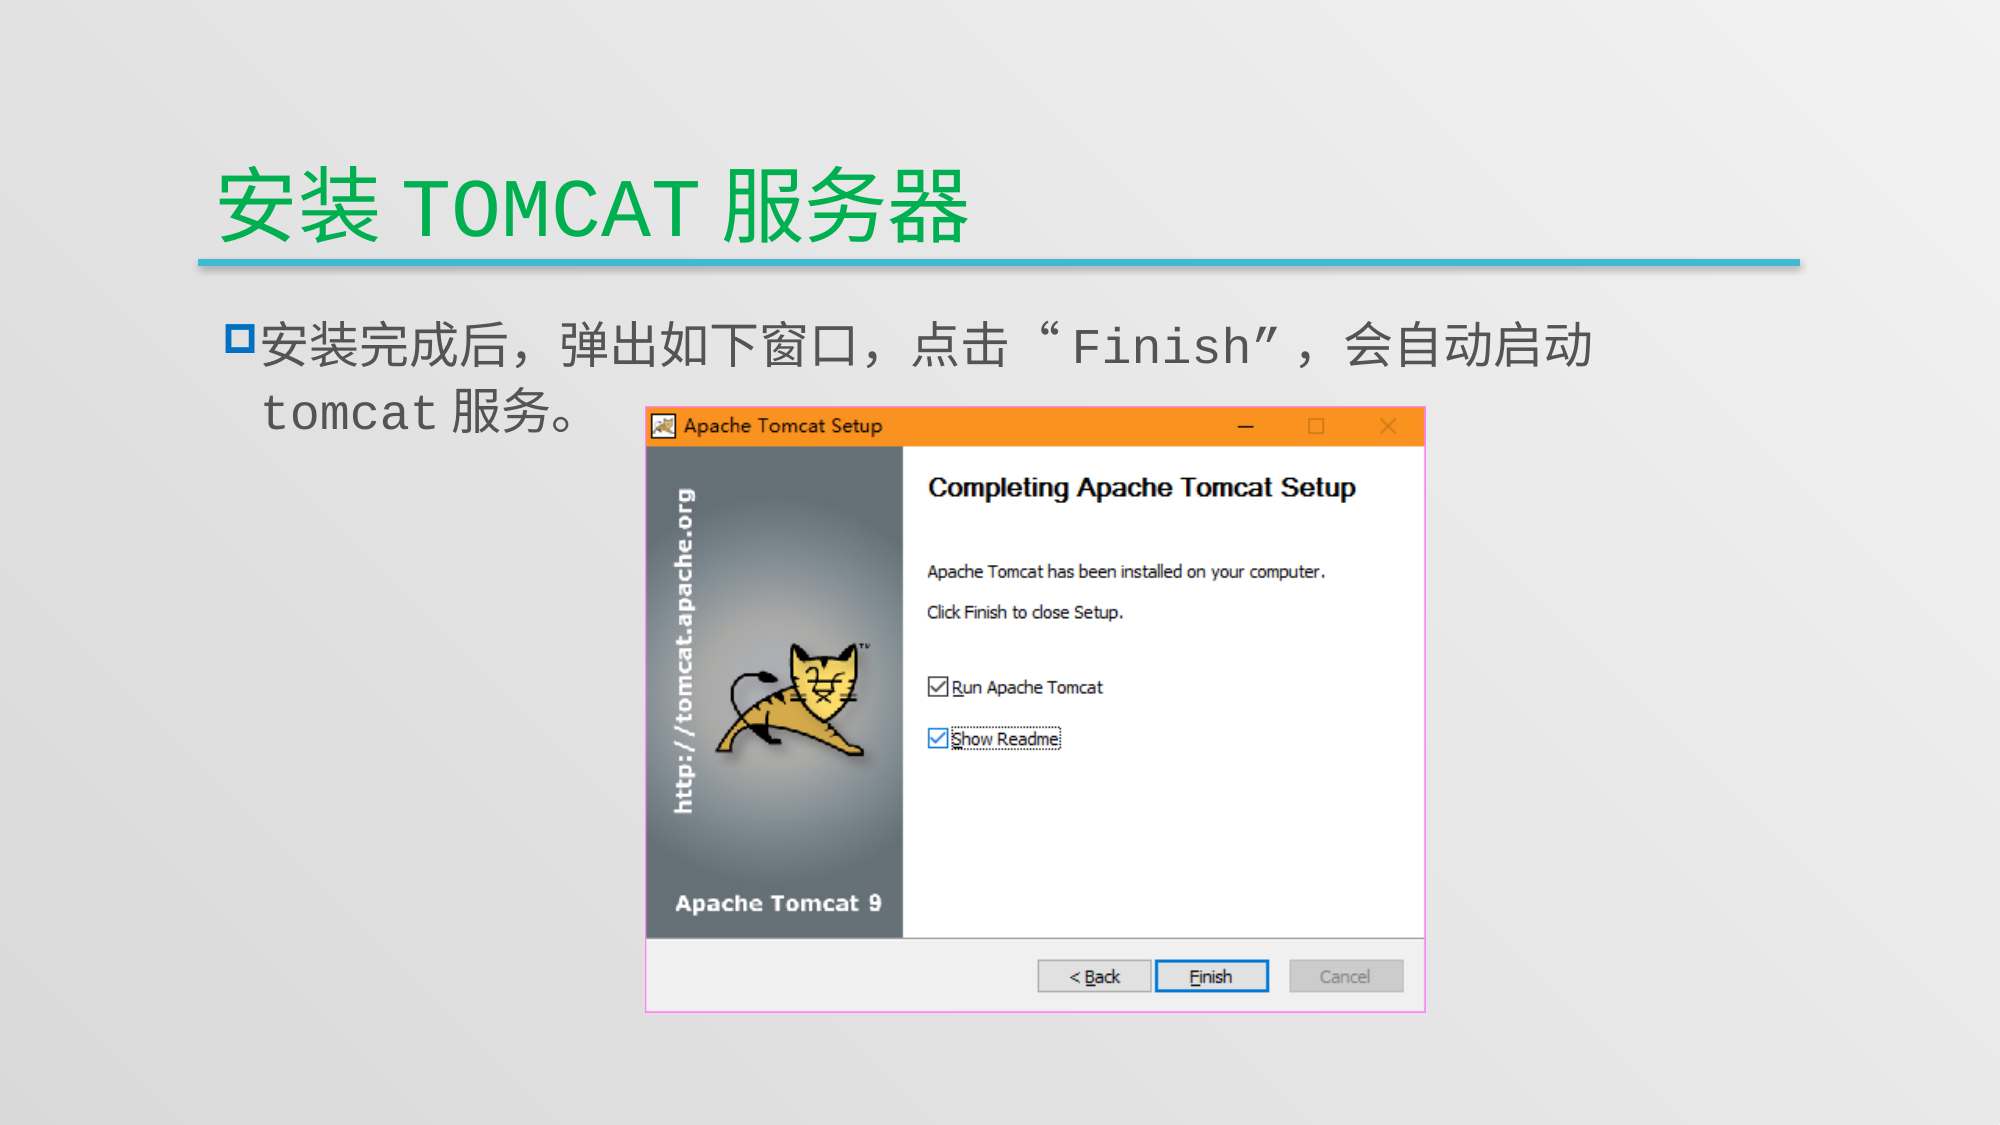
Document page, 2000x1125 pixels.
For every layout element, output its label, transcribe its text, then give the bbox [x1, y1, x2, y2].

list 安装完成后，弹出如下窗口，点击“Finish”，会自动启动tomcat服务。 [199, 299, 1800, 1013]
picture [645, 405, 1426, 1013]
title 安装Tomcat服务器 [199, 45, 1800, 263]
